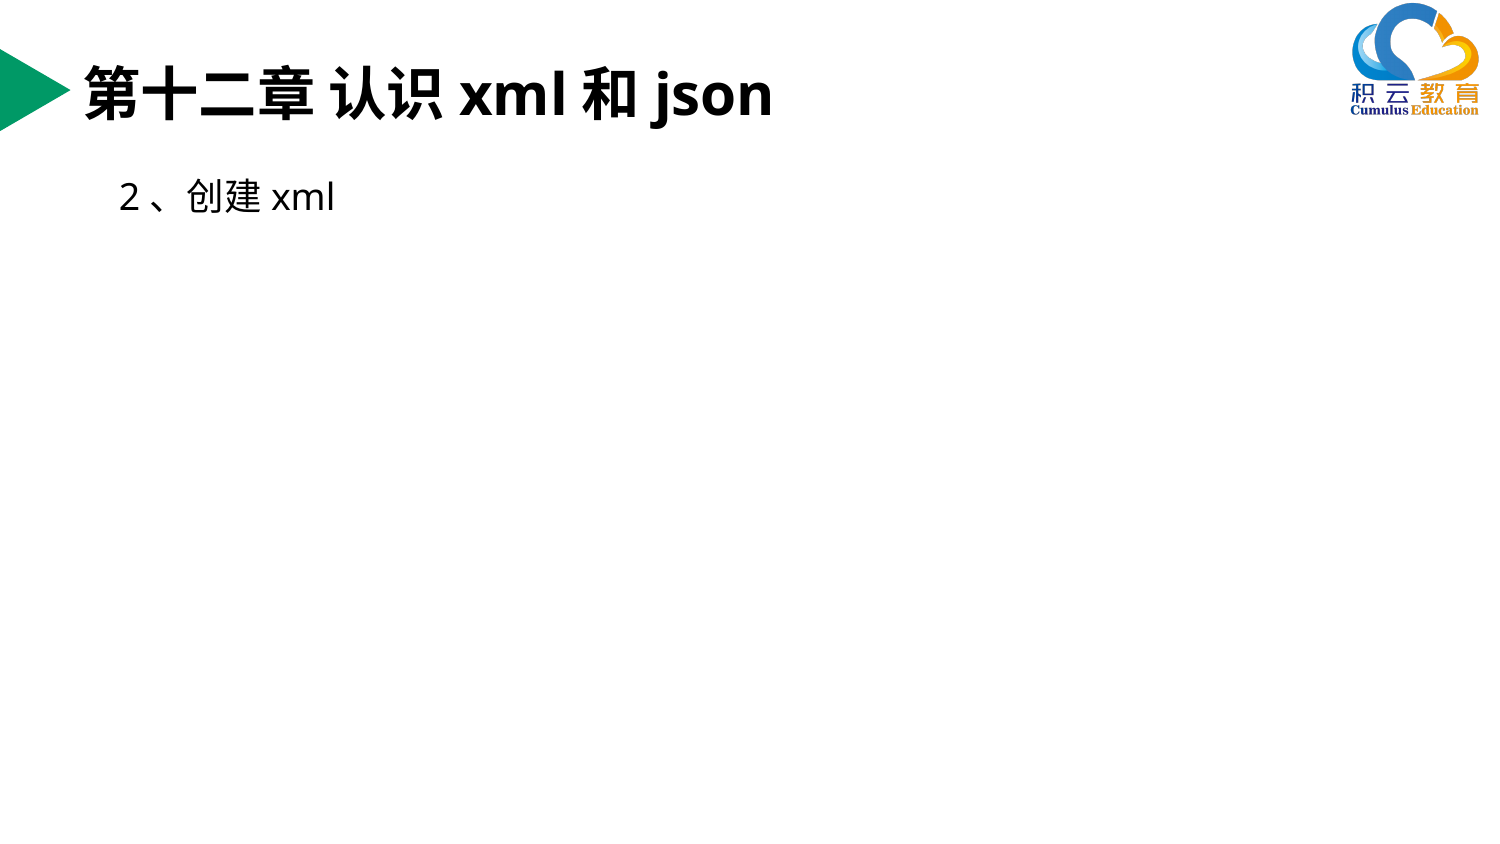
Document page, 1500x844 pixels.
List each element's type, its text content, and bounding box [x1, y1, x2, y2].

title 第十二章 认识xml和json [74, 33, 1426, 151]
picture [1317, 0, 1500, 131]
text_box 2、创建xml [111, 165, 1389, 226]
